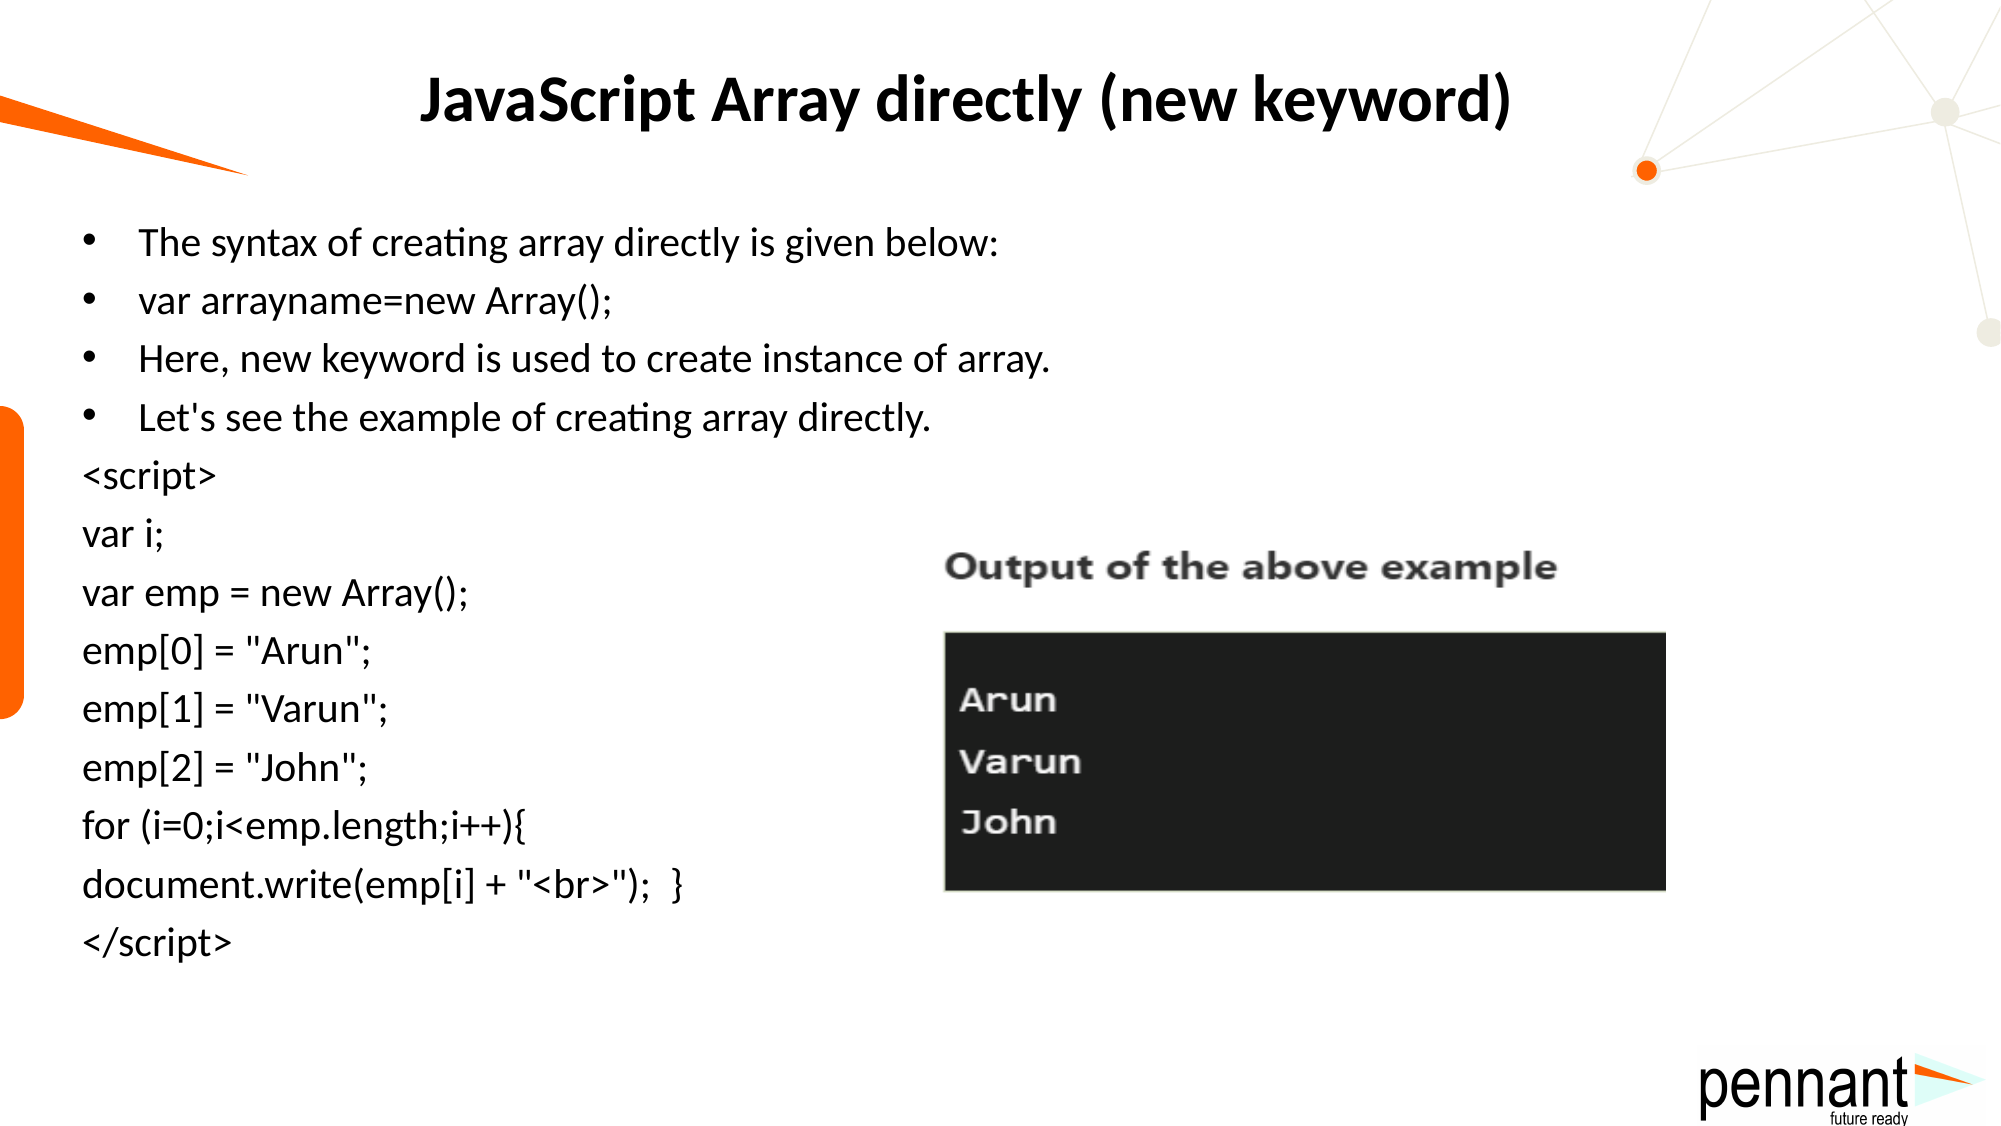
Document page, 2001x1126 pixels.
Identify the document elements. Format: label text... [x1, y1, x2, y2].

title JavaScript Array directly (new keyword) [67, 45, 1868, 146]
picture [918, 526, 1667, 901]
list The syntax of creating array directly is given below: var arrayname=new Array(); Here, new keyword is used to create instance of array. Let's see the example of creating array directly. <script> var i; var emp = new Array(); emp[0] = "Arun"; emp[1] = "Varun"; emp[2] = "John"; for (i=0;i<emp.length;i++){ document.write(emp[i] + "<br>"); } </script> [67, 207, 1898, 1036]
picture [1697, 1045, 1986, 1126]
